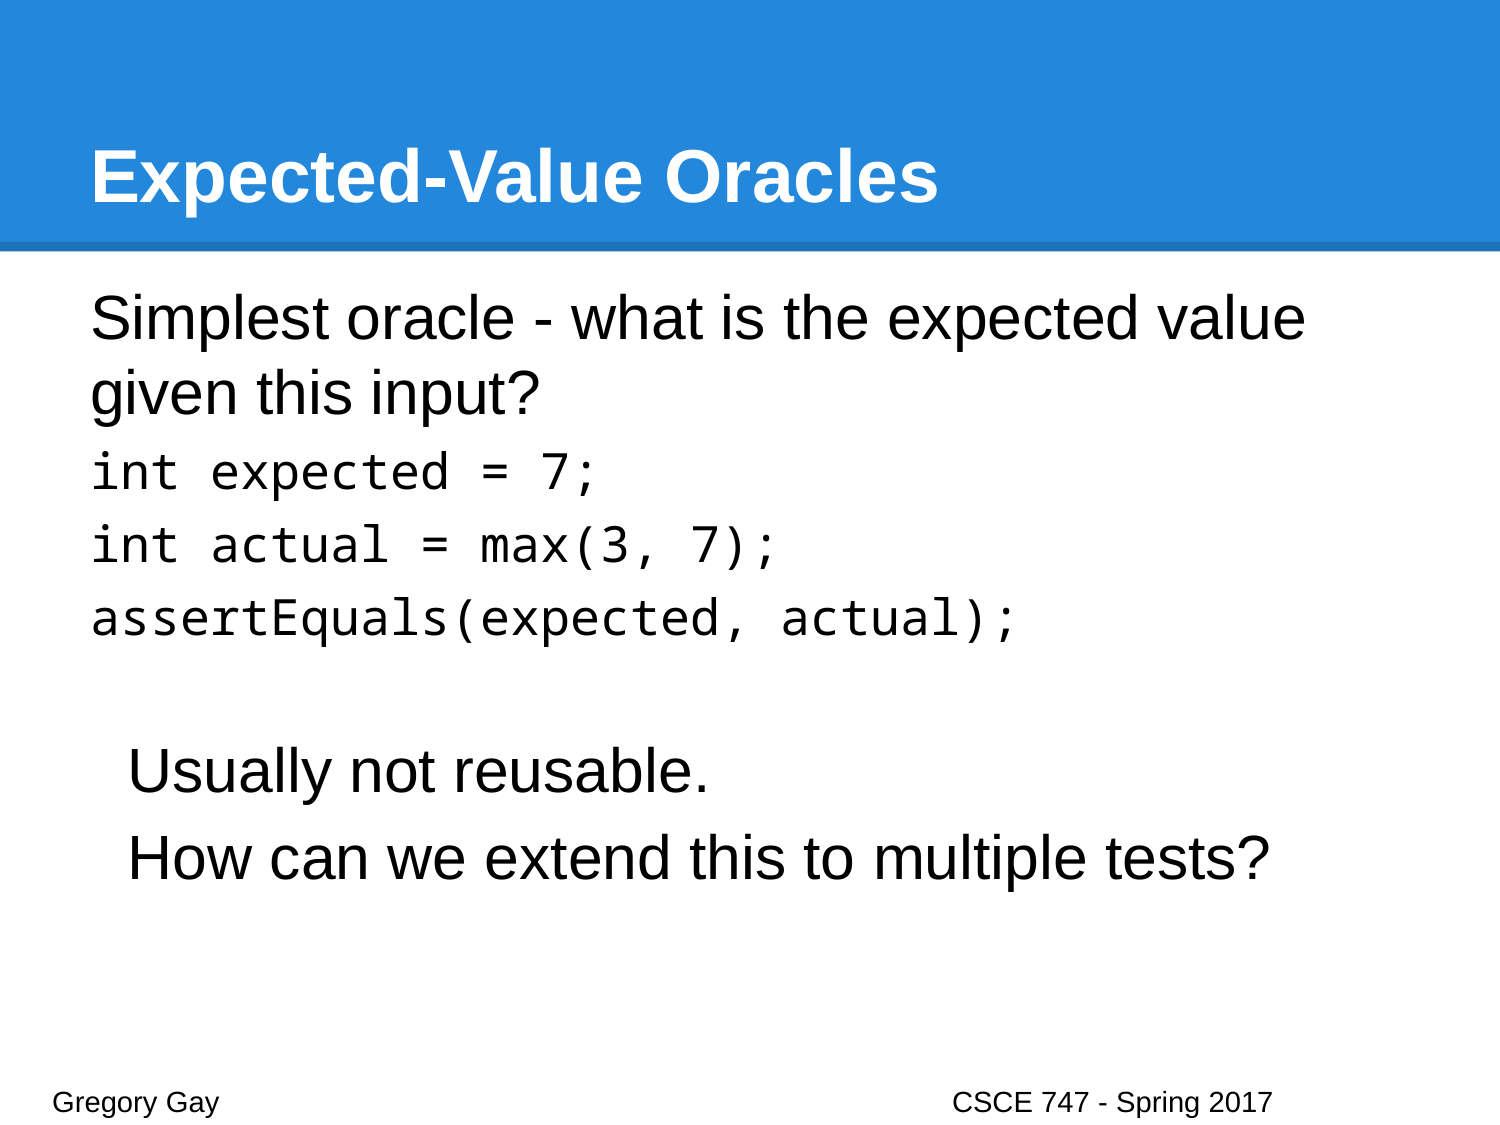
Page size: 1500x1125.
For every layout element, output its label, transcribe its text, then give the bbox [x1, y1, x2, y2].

list Simplest oracle - what is the expected value given this input? int expected = 7; int actual = max(3, 7); assertEquals(expected, actual); Usually not reusable. How can we extend this to multiple tests? [75, 262, 1425, 1068]
title Expected-Value Oracles [75, 45, 1425, 233]
text_box Gregory Gay CSCE 747 - Spring 2017 18 [37, 1068, 1463, 1114]
